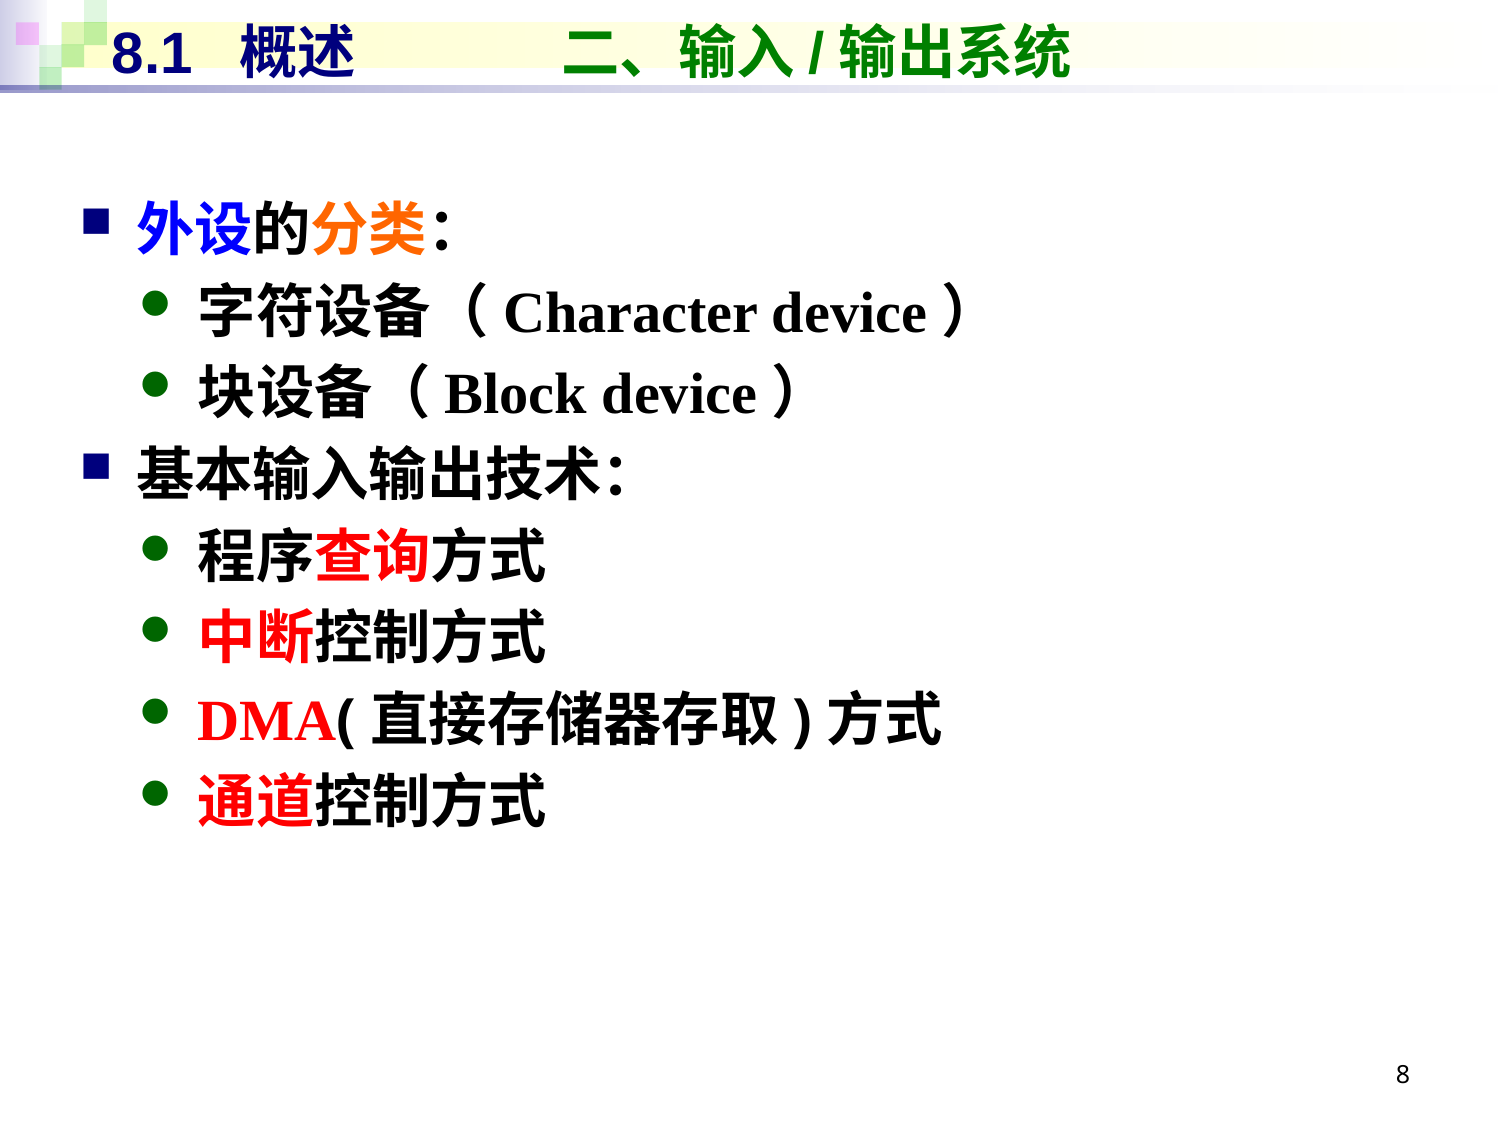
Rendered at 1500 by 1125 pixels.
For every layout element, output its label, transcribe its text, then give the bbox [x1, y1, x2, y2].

title 8.1 概述 二、输入/输出系统 [96, 6, 1448, 94]
slide_number 8 [1074, 1059, 1426, 1101]
list 外设的分类： 字符设备（Character device） 块设备（Block device） 基本输入输出技术： 程序查询方式 中断控制方式 DMA(直接存储器存取)方式 通道控制方式 [64, 184, 1459, 1059]
